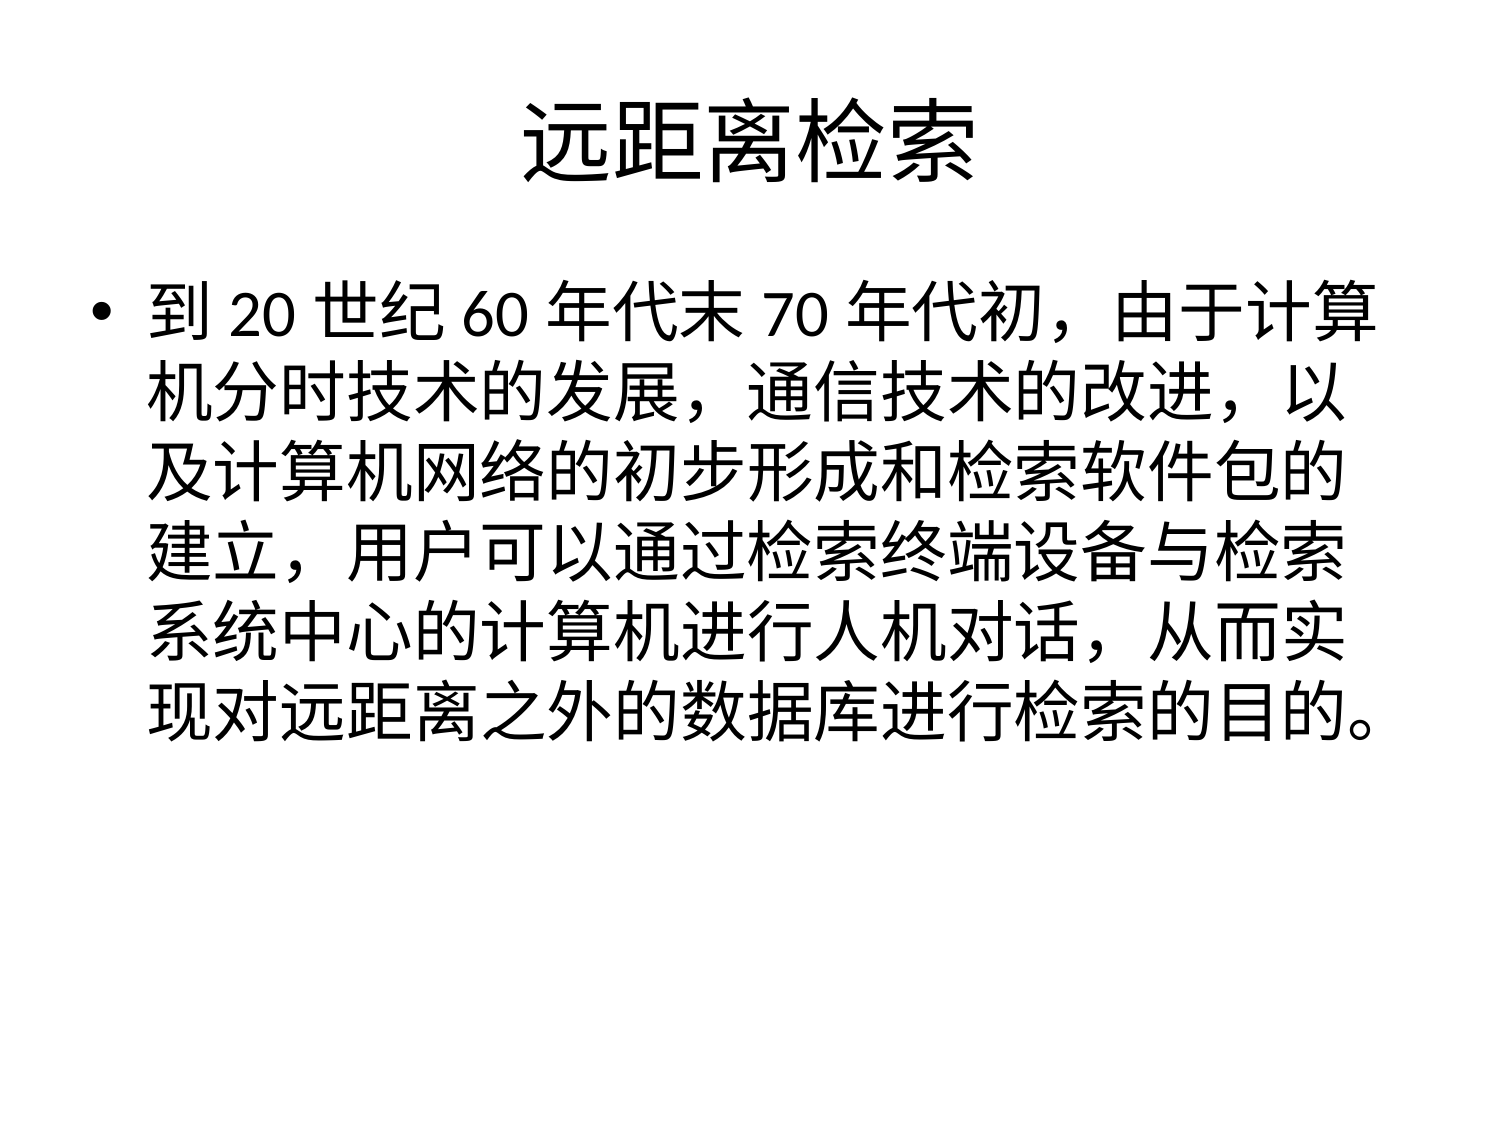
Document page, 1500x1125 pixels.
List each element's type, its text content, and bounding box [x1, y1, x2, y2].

list 到20世纪60年代末70年代初，由于计算机分时技术的发展，通信技术的改进，以及计算机网络的初步形成和检索软件包的建立，用户可以通过检索终端设备与检索系统中心的计算机进行人机对话，从而实现对远距离之外的数据库进行检索的目的。 [75, 262, 1425, 1005]
title 远距离检索 [75, 45, 1425, 233]
